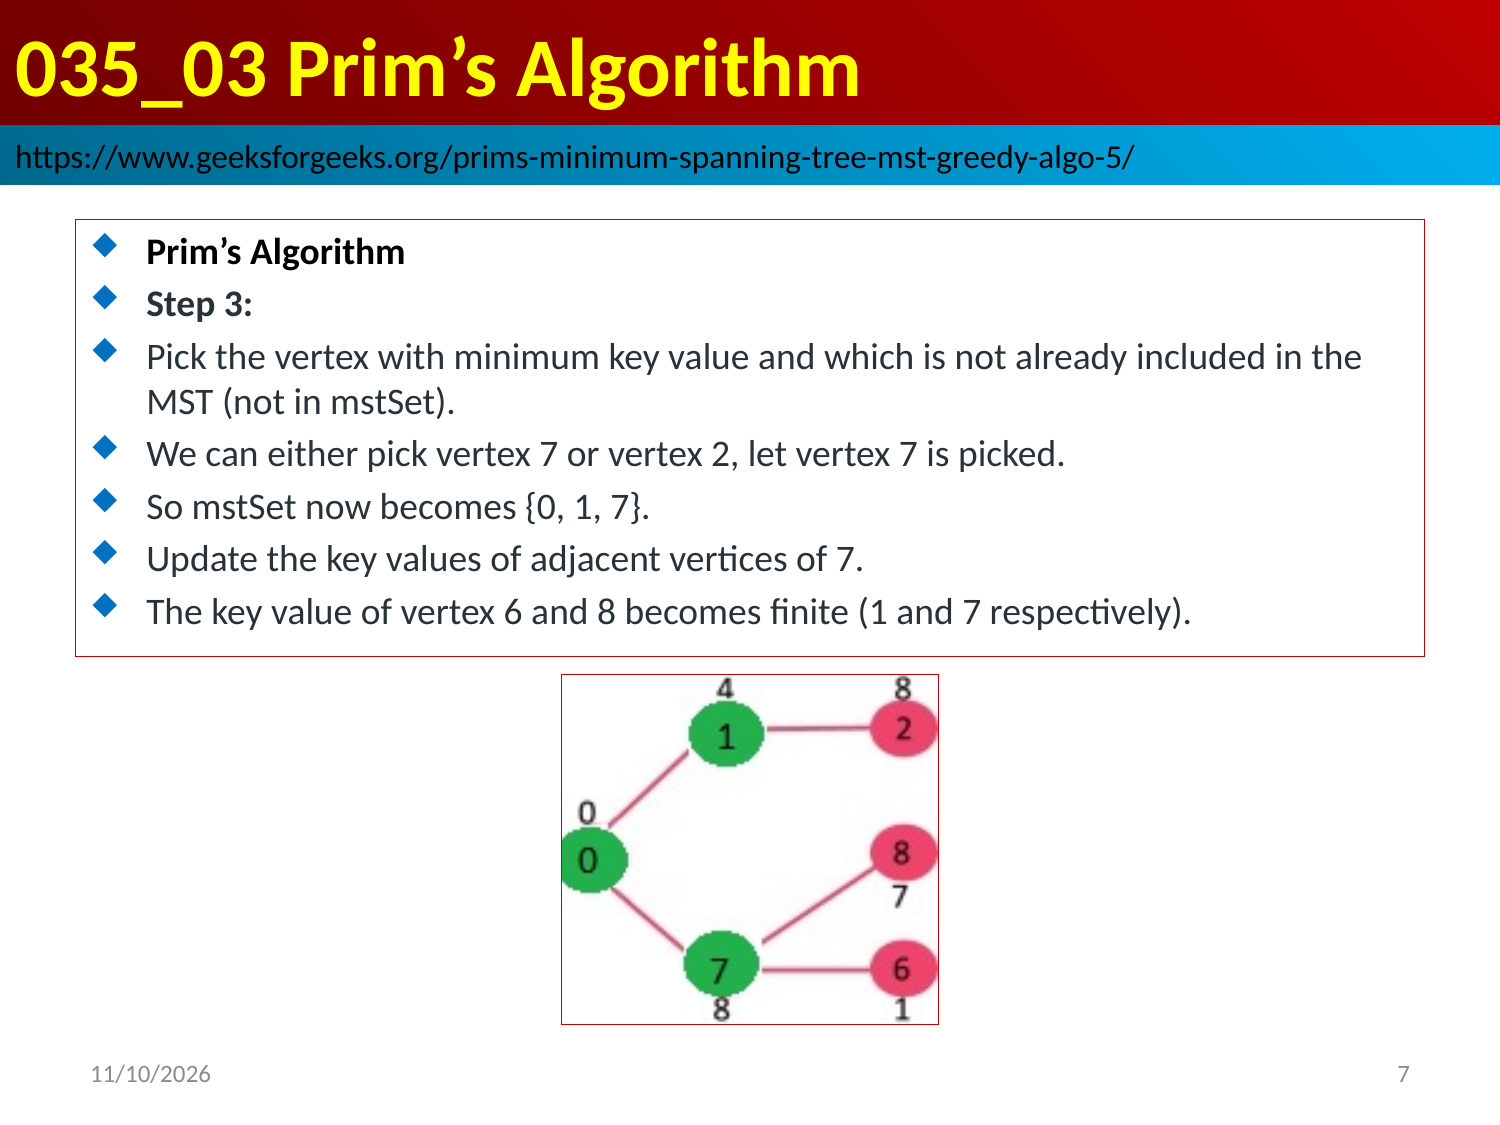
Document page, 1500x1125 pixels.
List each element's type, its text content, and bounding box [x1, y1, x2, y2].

picture [560, 674, 940, 1026]
subtitle Prim’s Algorithm Step 3: Pick the vertex with minimum key value and which is not already included in the MST (not in mstSet). We can either pick vertex 7 or vertex 2, let vertex 7 is picked. So mstSet now becomes {0, 1, 7}. Update the key values of adjacent vertices of 7. The key value of vertex 6 and 8 becomes finite (1 and 7 respectively). [75, 219, 1425, 657]
slide_number 7 [1074, 1042, 1425, 1103]
text_box https://www.geeksforgeeks.org/prims-minimum-spanning-tree-mst-greedy-algo-5/ [0, 125, 1500, 185]
title 035_03 Prim’s Algorithm [0, 0, 1500, 125]
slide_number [75, 1042, 425, 1103]
